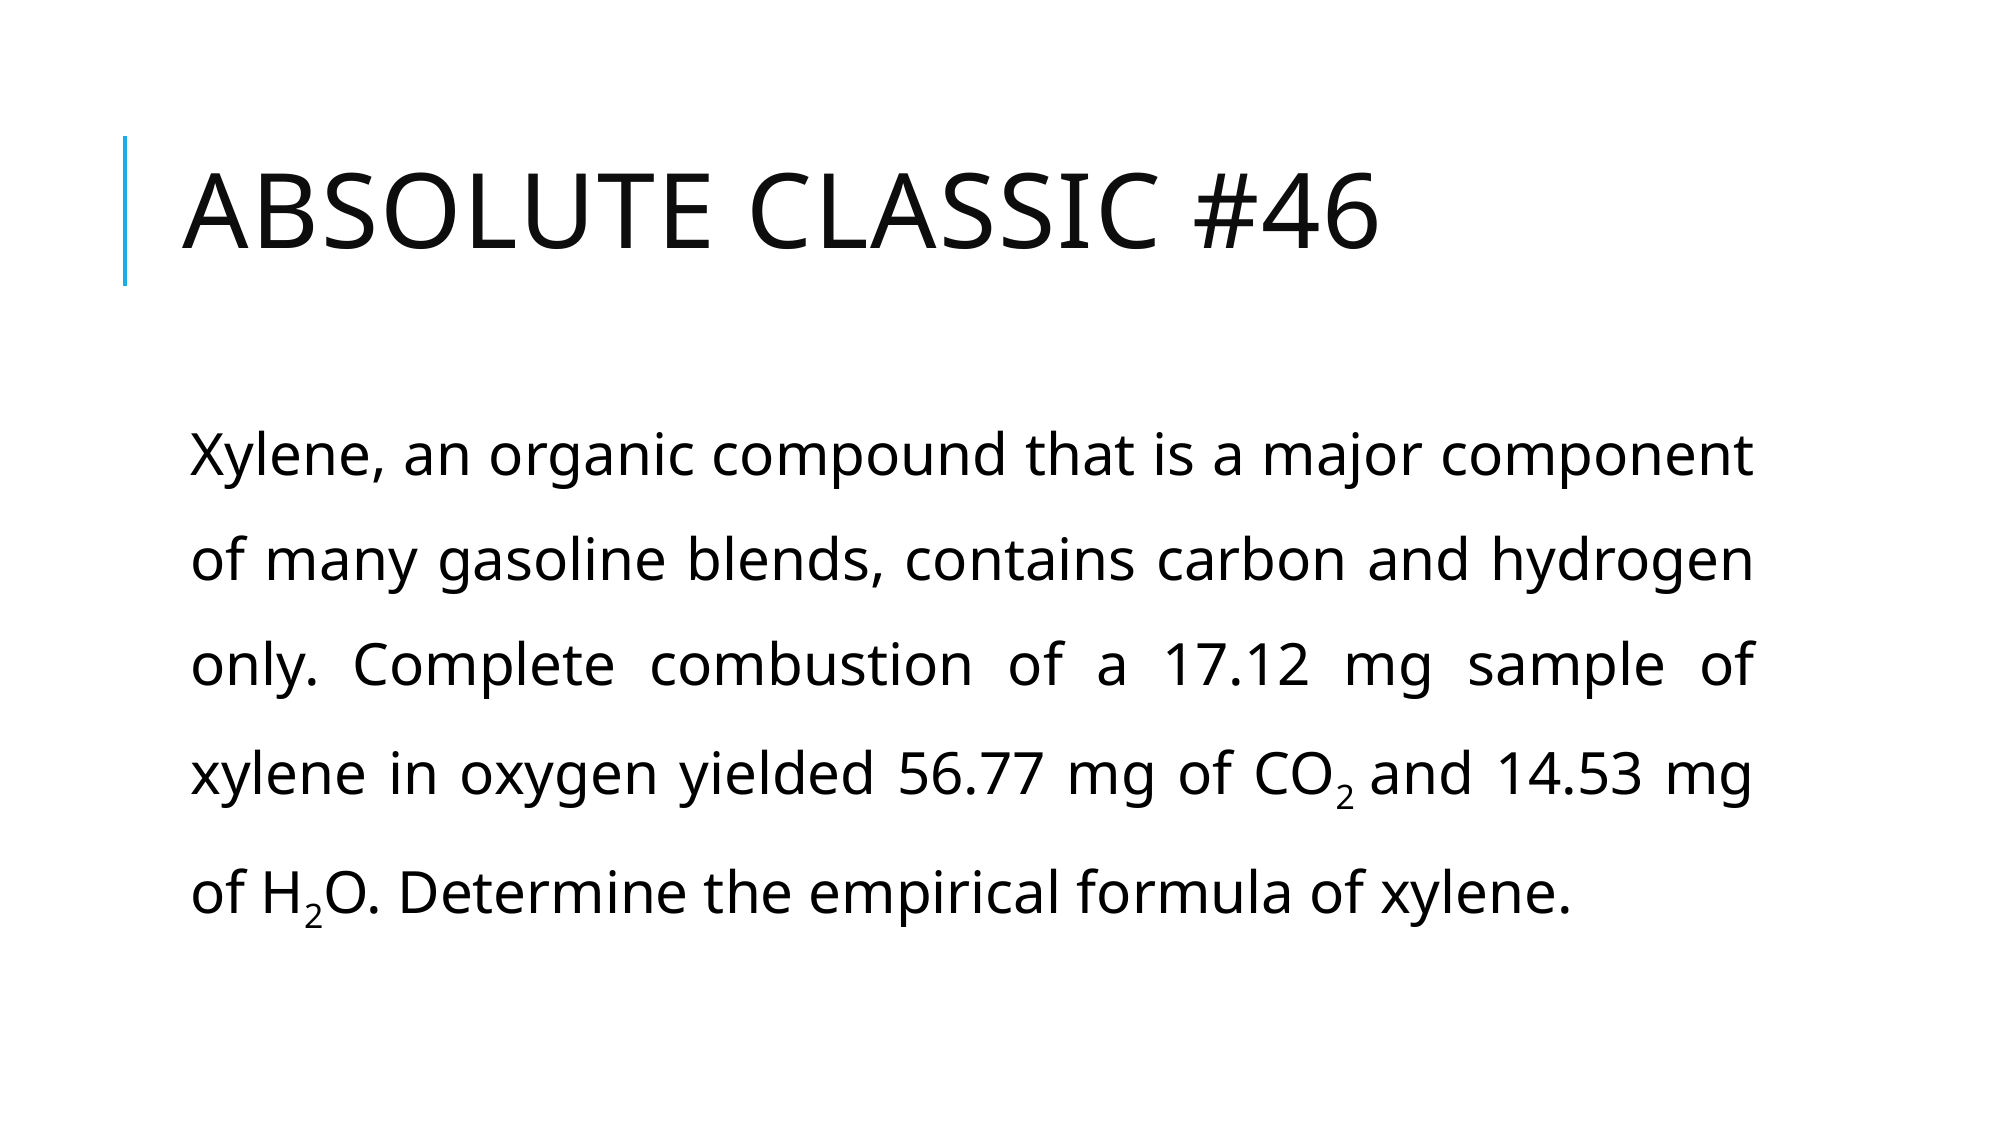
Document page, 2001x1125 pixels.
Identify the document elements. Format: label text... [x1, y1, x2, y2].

title Absolute Classic #46 [168, 96, 1763, 342]
list Xylene, an organic compound that is a major component of many gasoline blends, contains carbon and hydrogen only. Complete combustion of a 17.12 mg sample of xylene in oxygen yielded 56.77 mg of CO2 and 14.53 mg of H2O. Determine the empirical formula of xylene. [168, 375, 1763, 1035]
